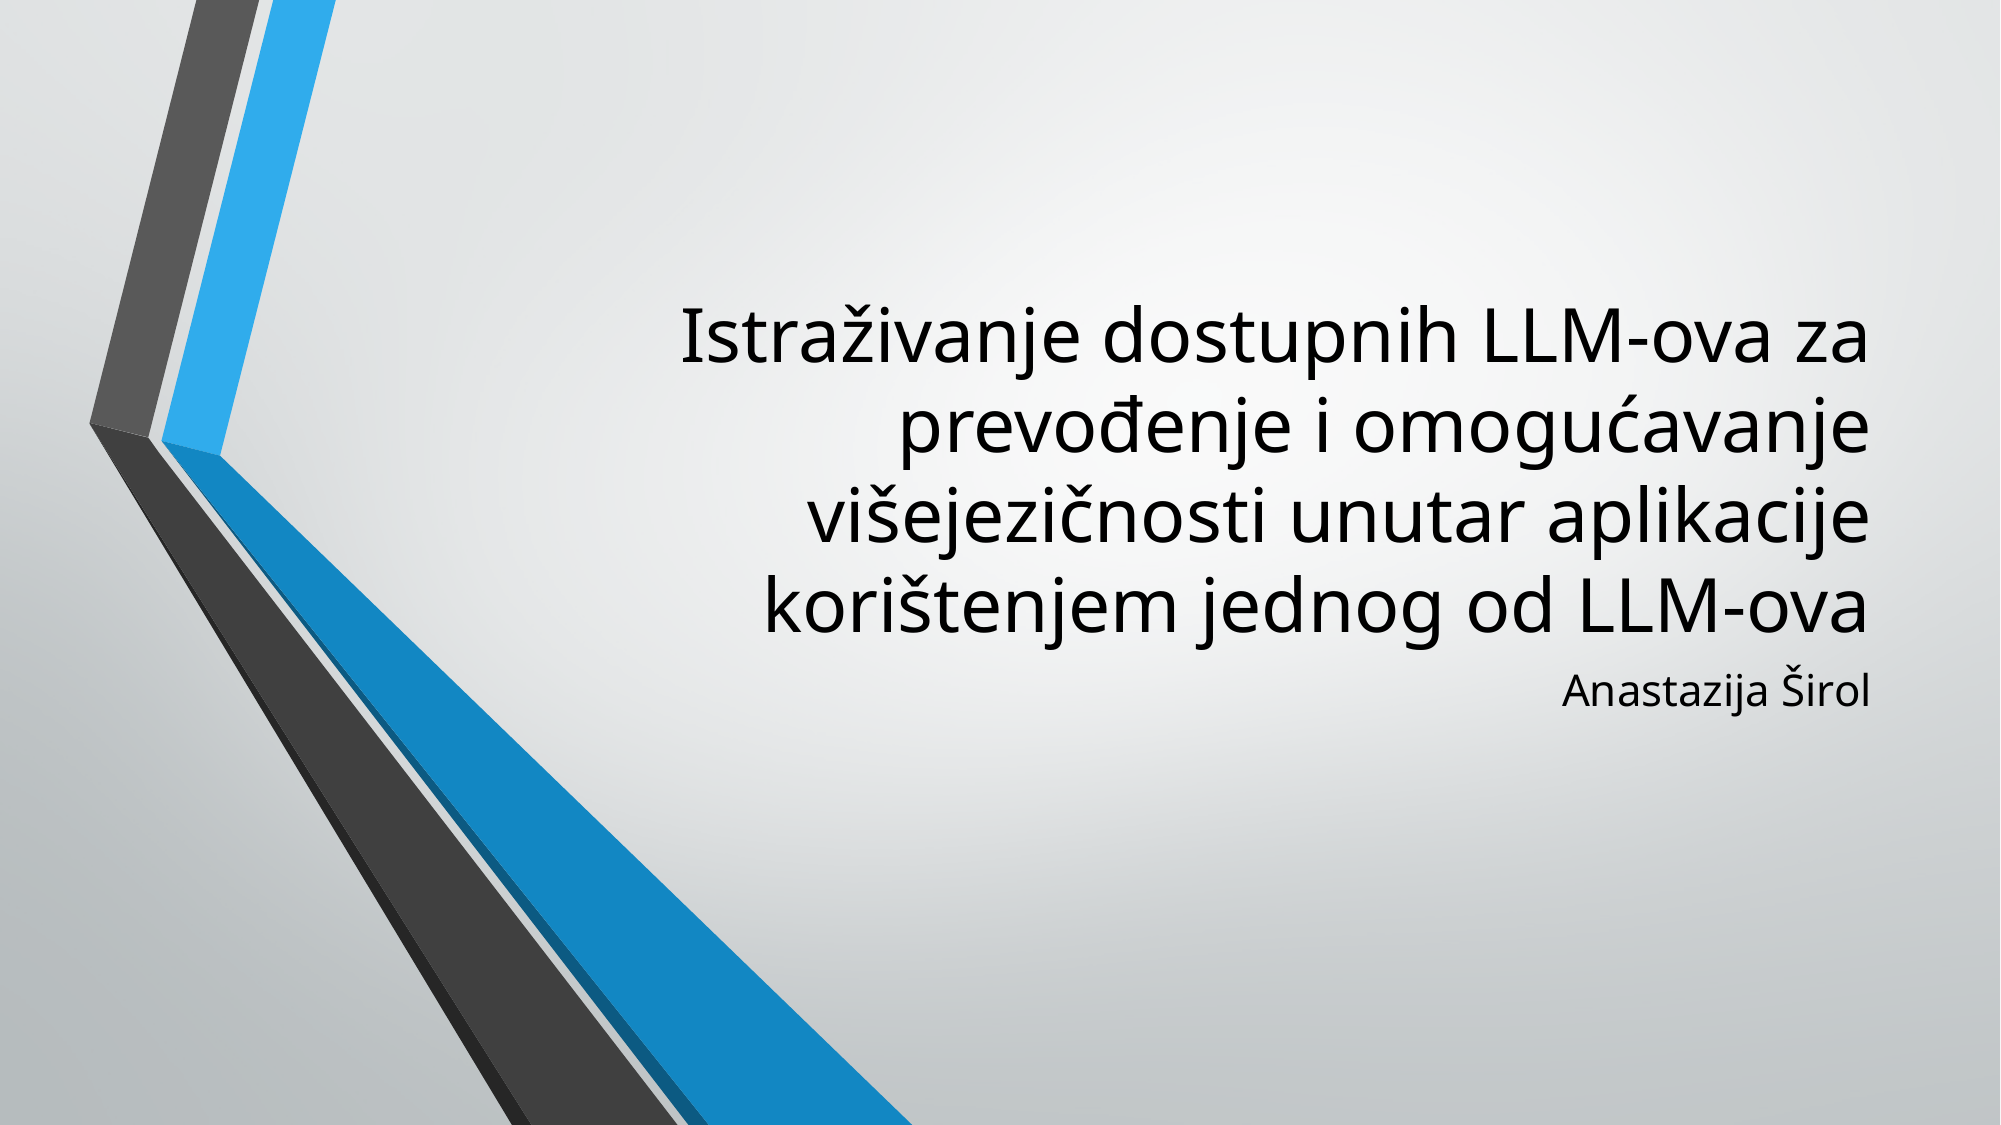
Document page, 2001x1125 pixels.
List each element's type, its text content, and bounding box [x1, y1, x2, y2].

title Istraživanje dostupnih LLM-ova za prevođenje i omogućavanje višejezičnosti unutar aplikacije korištenjem jednog od LLM-ova [480, 226, 1887, 656]
subtitle Anastazija Širol [740, 655, 1887, 884]
